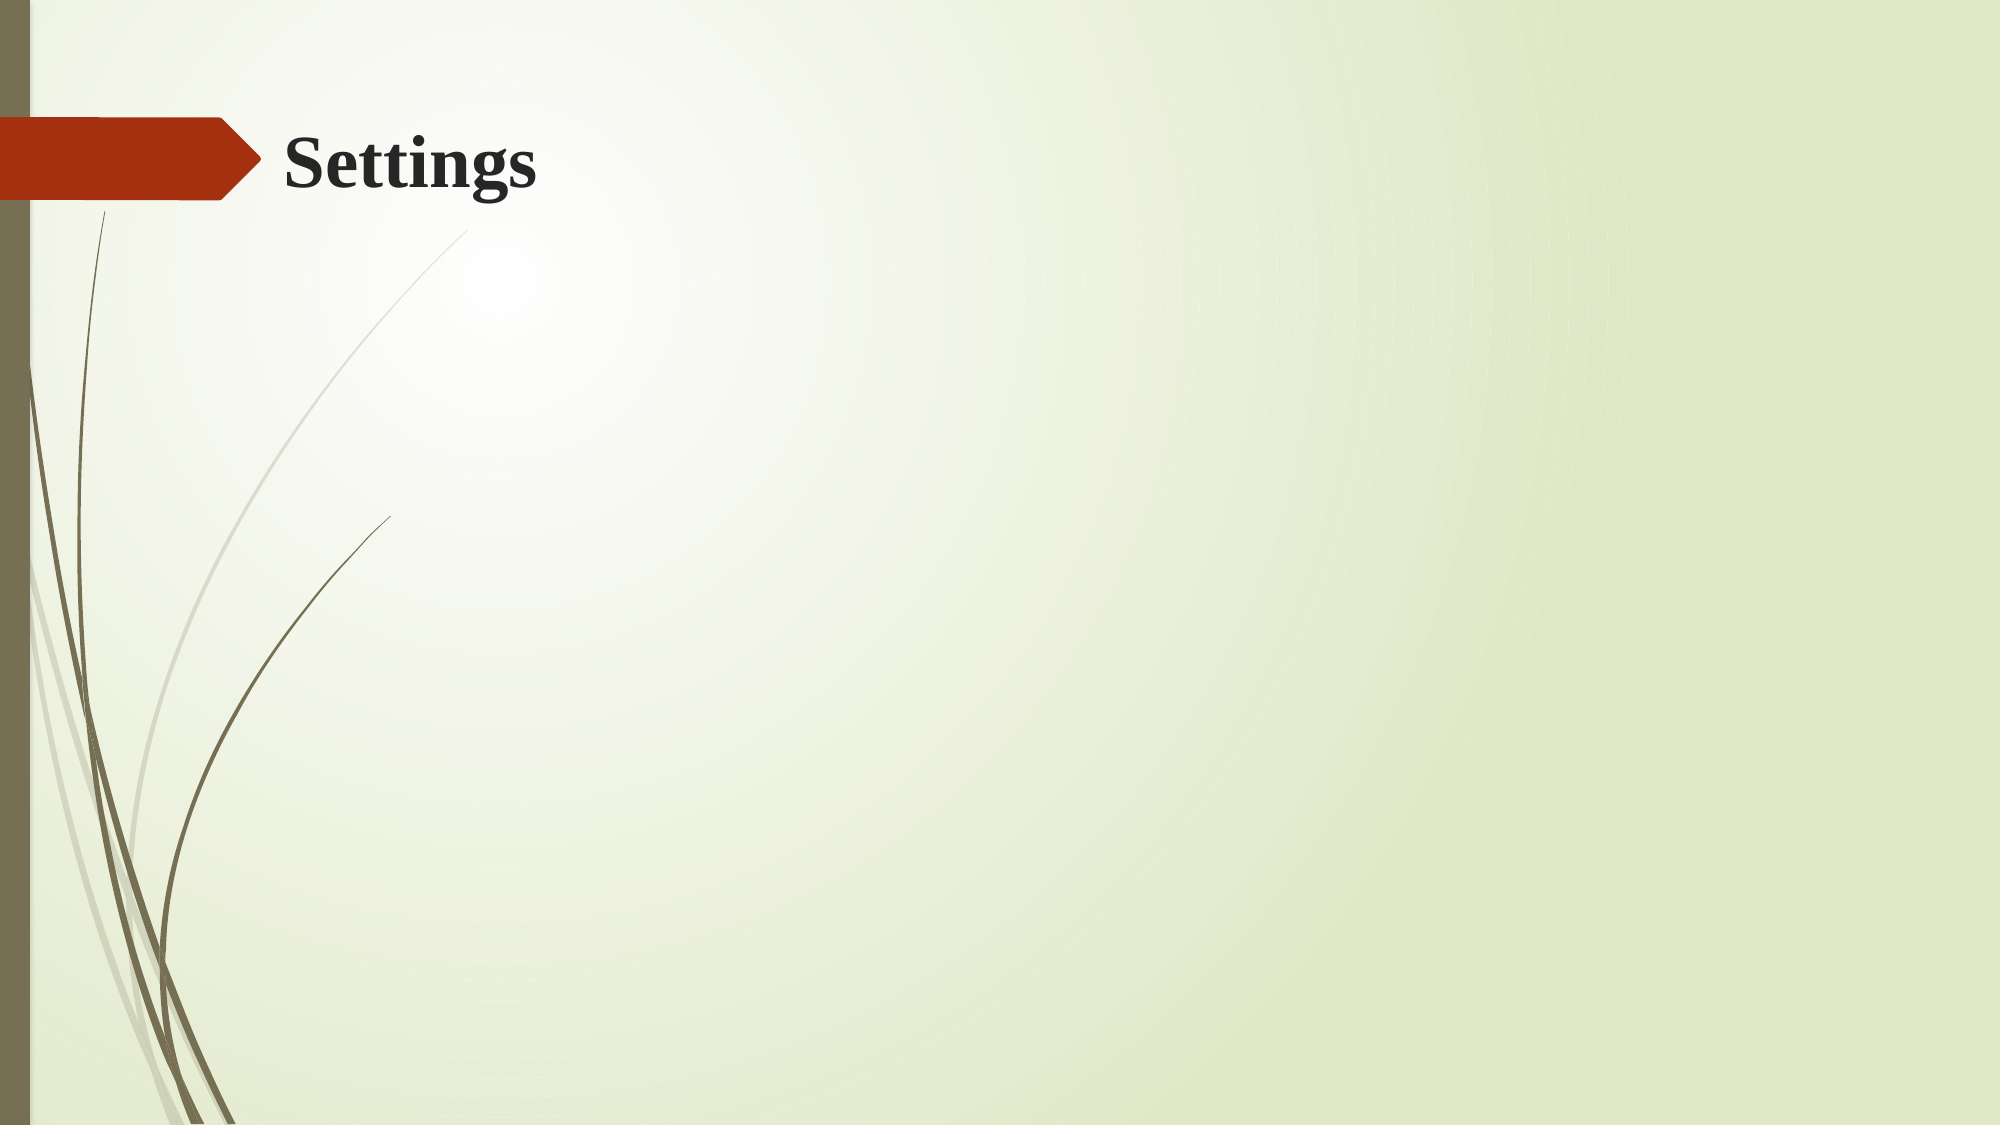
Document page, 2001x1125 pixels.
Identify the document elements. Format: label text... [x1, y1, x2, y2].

title Settings [269, 104, 1731, 315]
